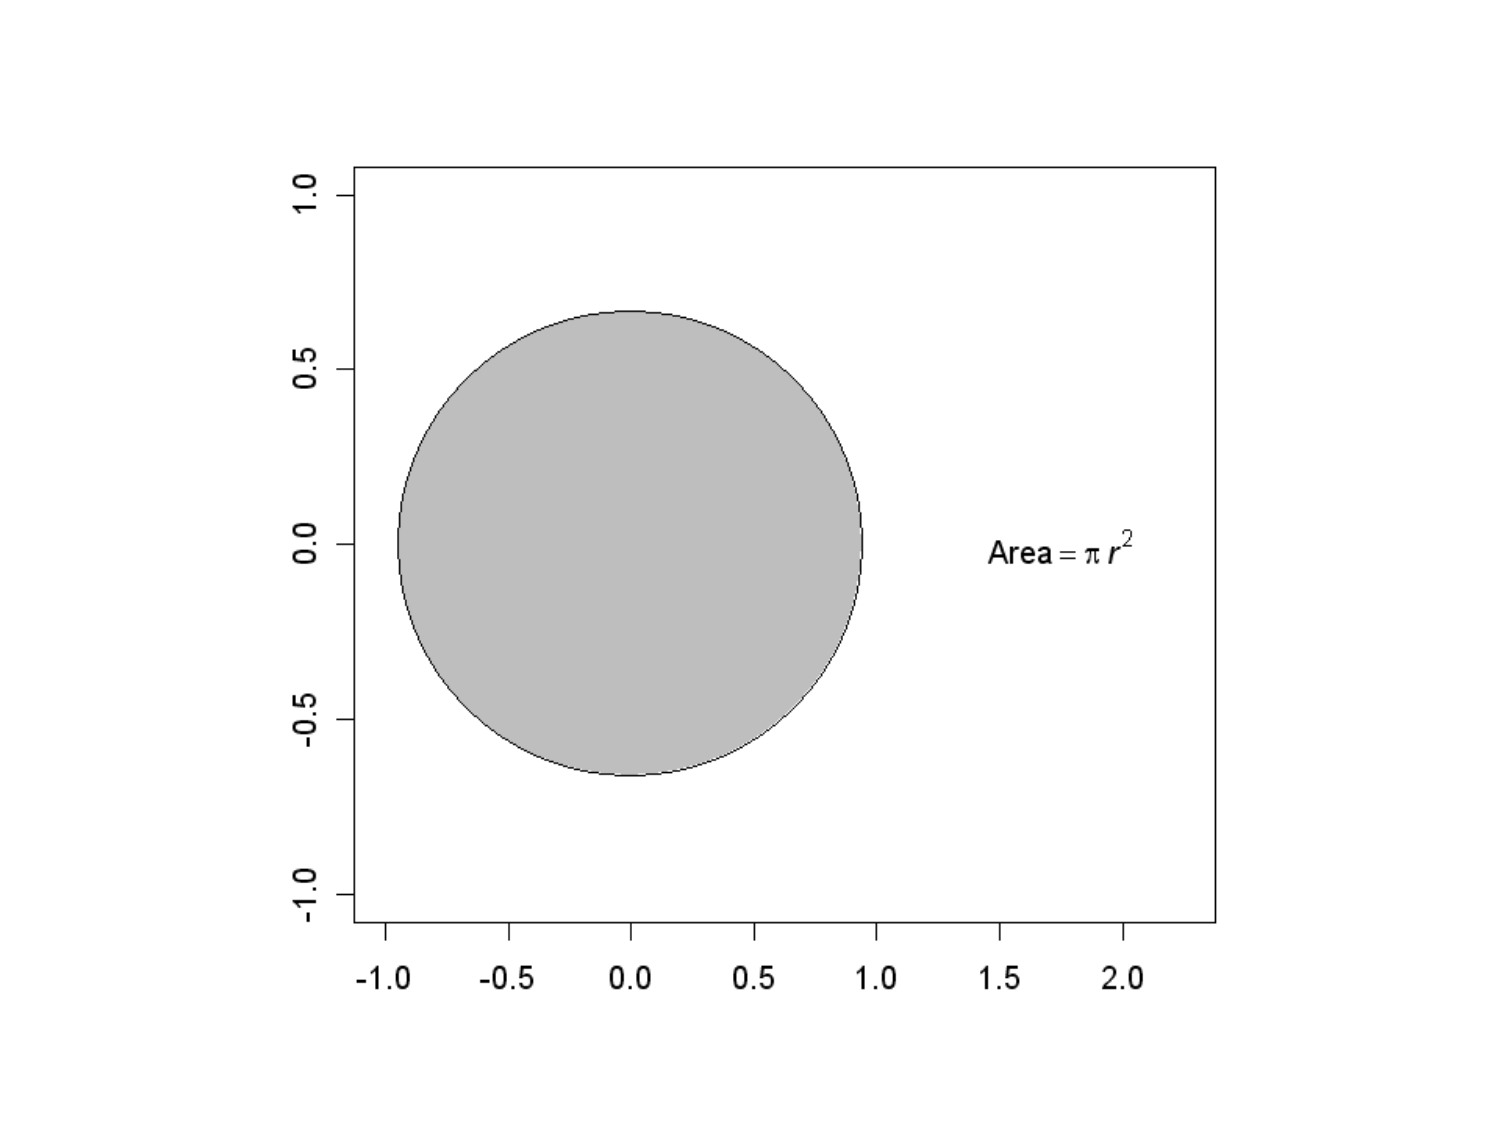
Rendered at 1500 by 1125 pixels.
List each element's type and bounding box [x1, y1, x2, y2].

picture [209, 23, 1291, 1102]
